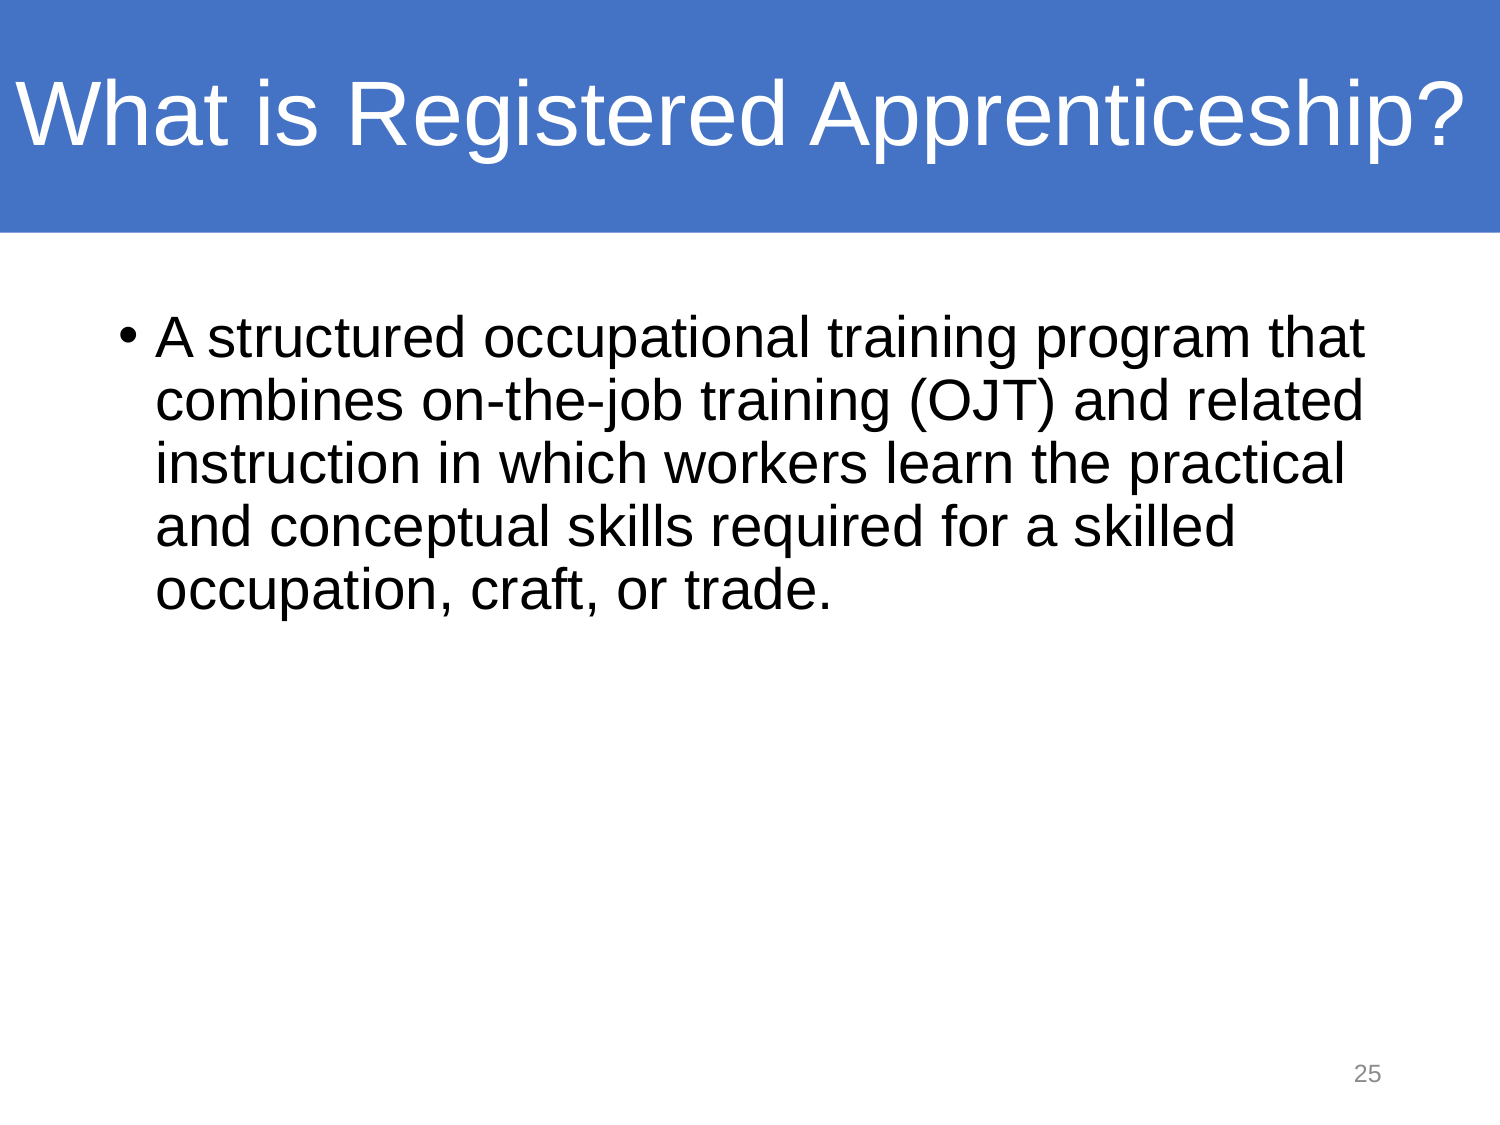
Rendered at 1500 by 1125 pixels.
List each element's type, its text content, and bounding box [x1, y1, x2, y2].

list A structured occupational training program that combines on-the-job training (OJT) and related instruction in which workers learn the practical and conceptual skills required for a skilled occupation, craft, or trade. [103, 299, 1397, 1014]
slide_number 25 [1059, 1042, 1397, 1103]
title What is Registered Apprenticeship? [0, 0, 1500, 233]
